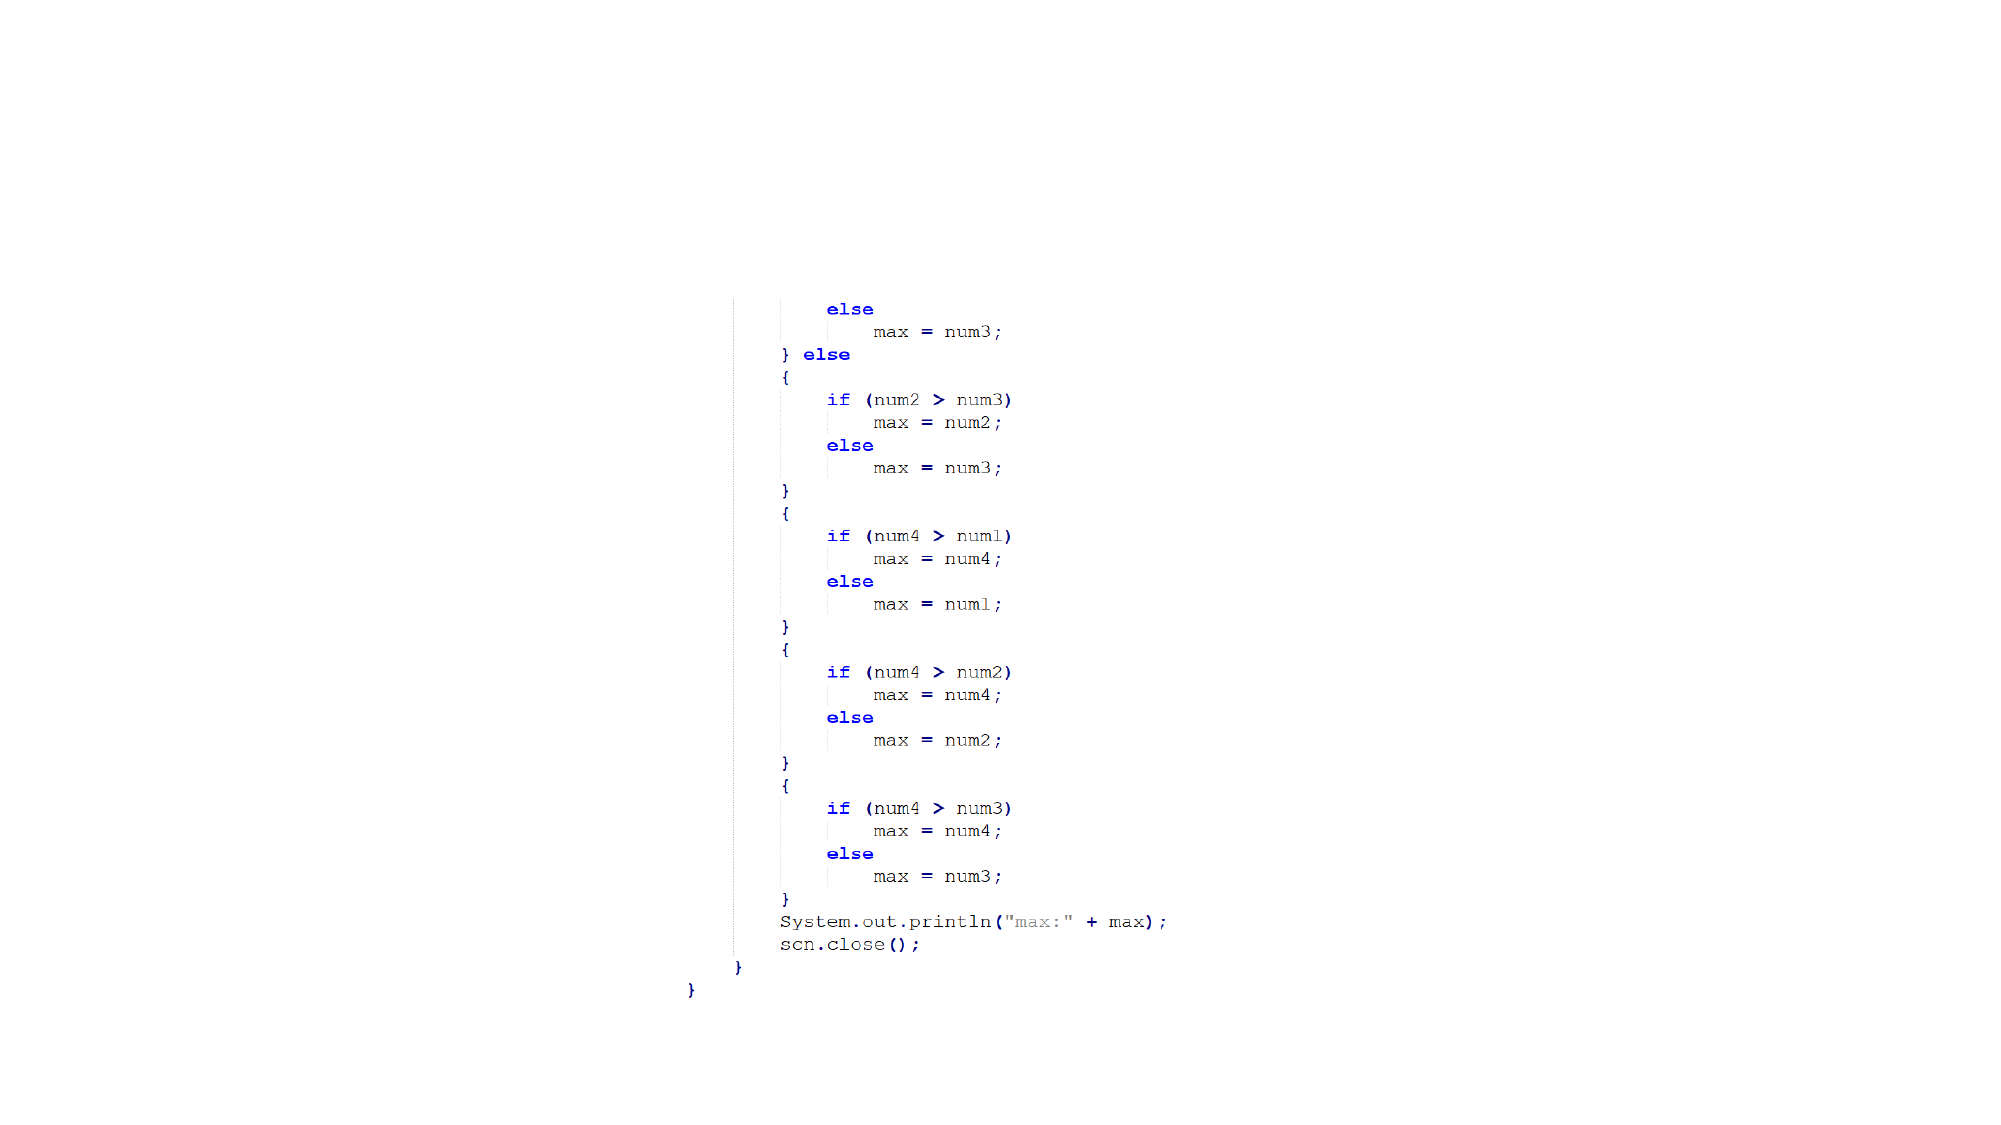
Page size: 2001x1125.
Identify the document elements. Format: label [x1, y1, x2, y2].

list [685, 299, 1315, 1014]
